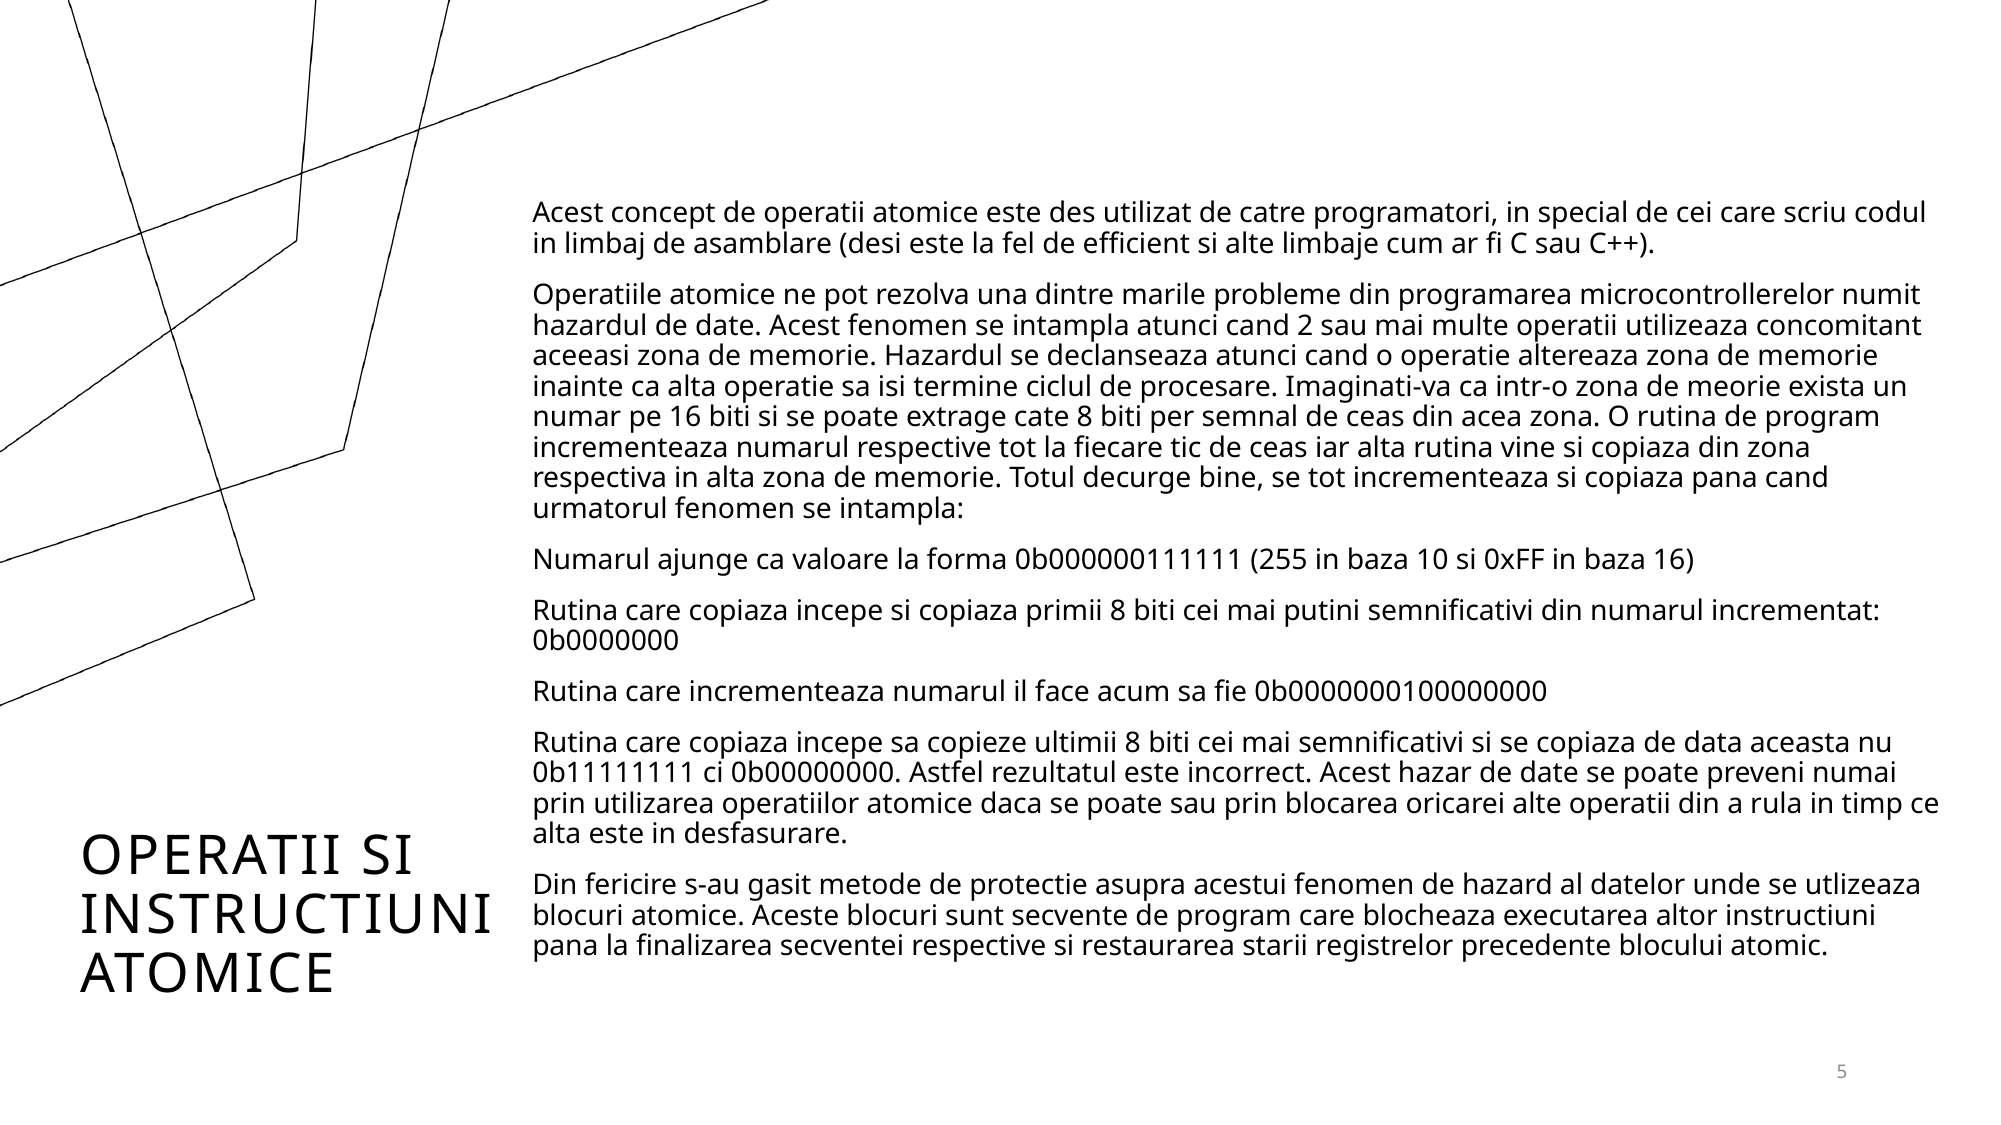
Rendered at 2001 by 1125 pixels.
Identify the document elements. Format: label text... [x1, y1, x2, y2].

text_box Acest concept de operatii atomice este des utilizat de catre programatori, in special de cei care scriu codul in limbaj de asamblare (desi este la fel de efficient si alte limbaje cum ar fi C sau C++). Operatiile atomice ne pot rezolva una dintre marile probleme din programarea microcontrollerelor numit hazardul de date. Acest fenomen se intampla atunci cand 2 sau mai multe operatii utilizeaza concomitant aceeasi zona de memorie. Hazardul se declanseaza atunci cand o operatie altereaza zona de memorie inainte ca alta operatie sa isi termine ciclul de procesare. Imaginati-va ca intr-o zona de meorie exista un numar pe 16 biti si se poate extrage cate 8 biti per semnal de ceas din acea zona. O rutina de program incrementeaza numarul respective tot la fiecare tic de ceas iar alta rutina vine si copiaza din zona respectiva in alta zona de memorie. Totul decurge bine, se tot incrementeaza si copiaza pana cand urmatorul fenomen se intampla: Numarul ajunge ca valoare la forma 0b000000111111 (255 in baza 10 si 0xFF in baza 16) Rutina care copiaza incepe si copiaza primii 8 biti cei mai putini semnificativi din numarul incrementat: 0b0000000 Rutina care incrementeaza numarul il face acum sa fie 0b0000000100000000 Rutina care copiaza incepe sa copieze ultimii 8 biti cei mai semnificativi si se copiaza de data aceasta nu 0b11111111 ci 0b00000000. Astfel rezultatul este incorrect. Acest hazar de date se poate preveni numai prin utilizarea operatiilor atomice daca se poate sau prin blocarea oricarei alte operatii din a rula in timp ce alta este in desfasurare. Din fericire s-au gasit metode de protectie asupra acestui fenomen de hazard al datelor unde se utlizeaza blocuri atomice. Aceste blocuri sunt secvente de program care blocheaza executarea altor instructiuni pana la finalizarea secventei respective si restaurarea starii registrelor precedente blocului atomic. [517, 191, 1964, 984]
slide_number 5 [1755, 1042, 1863, 1103]
title Operatii si instructiuni atomice [65, 817, 631, 1012]
picture [0, 0, 803, 720]
